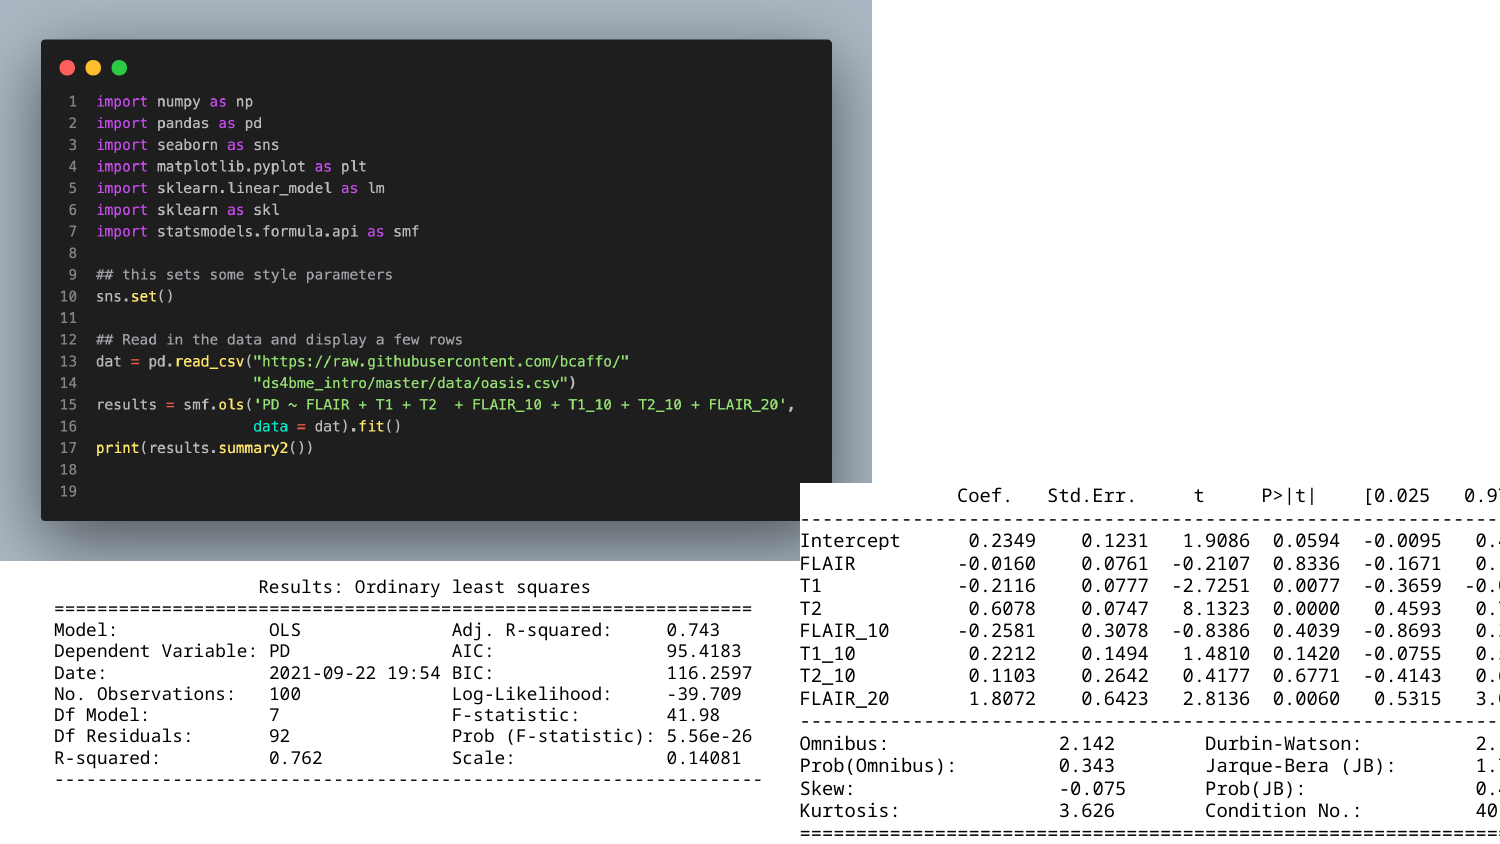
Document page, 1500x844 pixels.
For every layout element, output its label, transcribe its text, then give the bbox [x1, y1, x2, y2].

picture [0, 0, 872, 561]
text_box Results: Ordinary least squares ================================================================= Model: OLS Adj. R-squared: 0.743 Dependent Variable: PD AIC: 95.4183 Date: 2021-09-22 19:54 BIC: 116.2597 No. Observations: 100 Log-Likelihood: -39.709 Df Model: 7 F-statistic: 41.98 Df Residuals: 92 Prob (F-statistic): 5.56e-26 R-squared: 0.762 Scale: 0.14081 ------------------------------------------------------------------ [39, 569, 784, 804]
text_box Coef. Std.Err. t P>|t| [0.025 0.975] ------------------------------------------------------------------ Intercept 0.2349 0.1231 1.9086 0.0594 -0.0095 0.4794 FLAIR -0.0160 0.0761 -0.2107 0.8336 -0.1671 0.1351 T1 -0.2116 0.0777 -2.7251 0.0077 -0.3659 -0.0574 T2 0.6078 0.0747 8.1323 0.0000 0.4593 0.7562 FLAIR_10 -0.2581 0.3078 -0.8386 0.4039 -0.8693 0.3532 T1_10 0.2212 0.1494 1.4810 0.1420 -0.0755 0.5179 T2_10 0.1103 0.2642 0.4177 0.6771 -0.4143 0.6350 FLAIR_20 1.8072 0.6423 2.8136 0.0060 0.5315 3.0828 ----------------------------------------------------------------- Omnibus: 2.142 Durbin-Watson: 2.187 Prob(Omnibus): 0.343 Jarque-Bera (JB): 1.725 Skew: -0.075 Prob(JB): 0.422 Kurtosis: 3.626 Condition No.: 40 ================================================================= [784, 469, 1500, 844]
